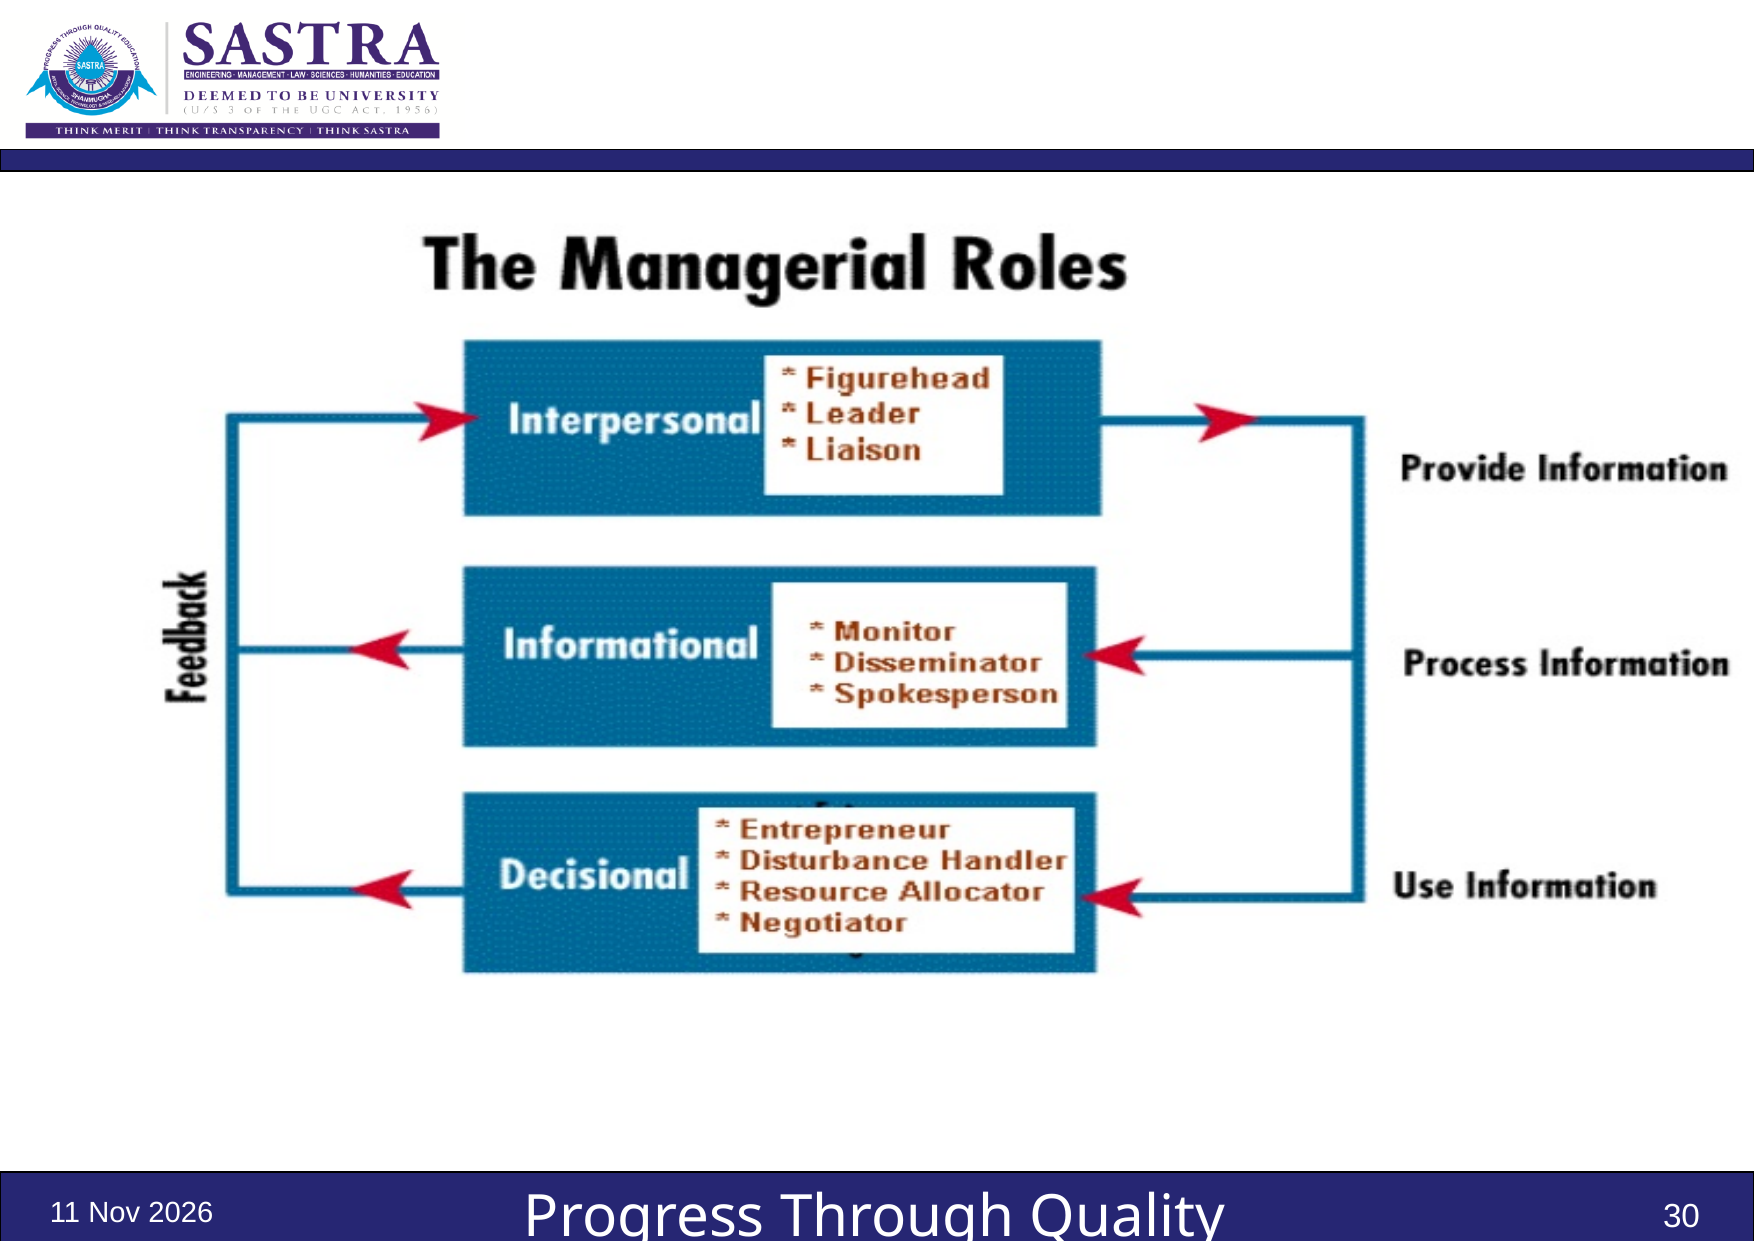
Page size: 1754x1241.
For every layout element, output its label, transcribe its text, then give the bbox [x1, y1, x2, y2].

slide_number 30 [1307, 1184, 1718, 1237]
picture [0, 13, 465, 146]
slide_number 22-Jul-24 [32, 1184, 267, 1236]
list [89, 182, 1754, 1150]
